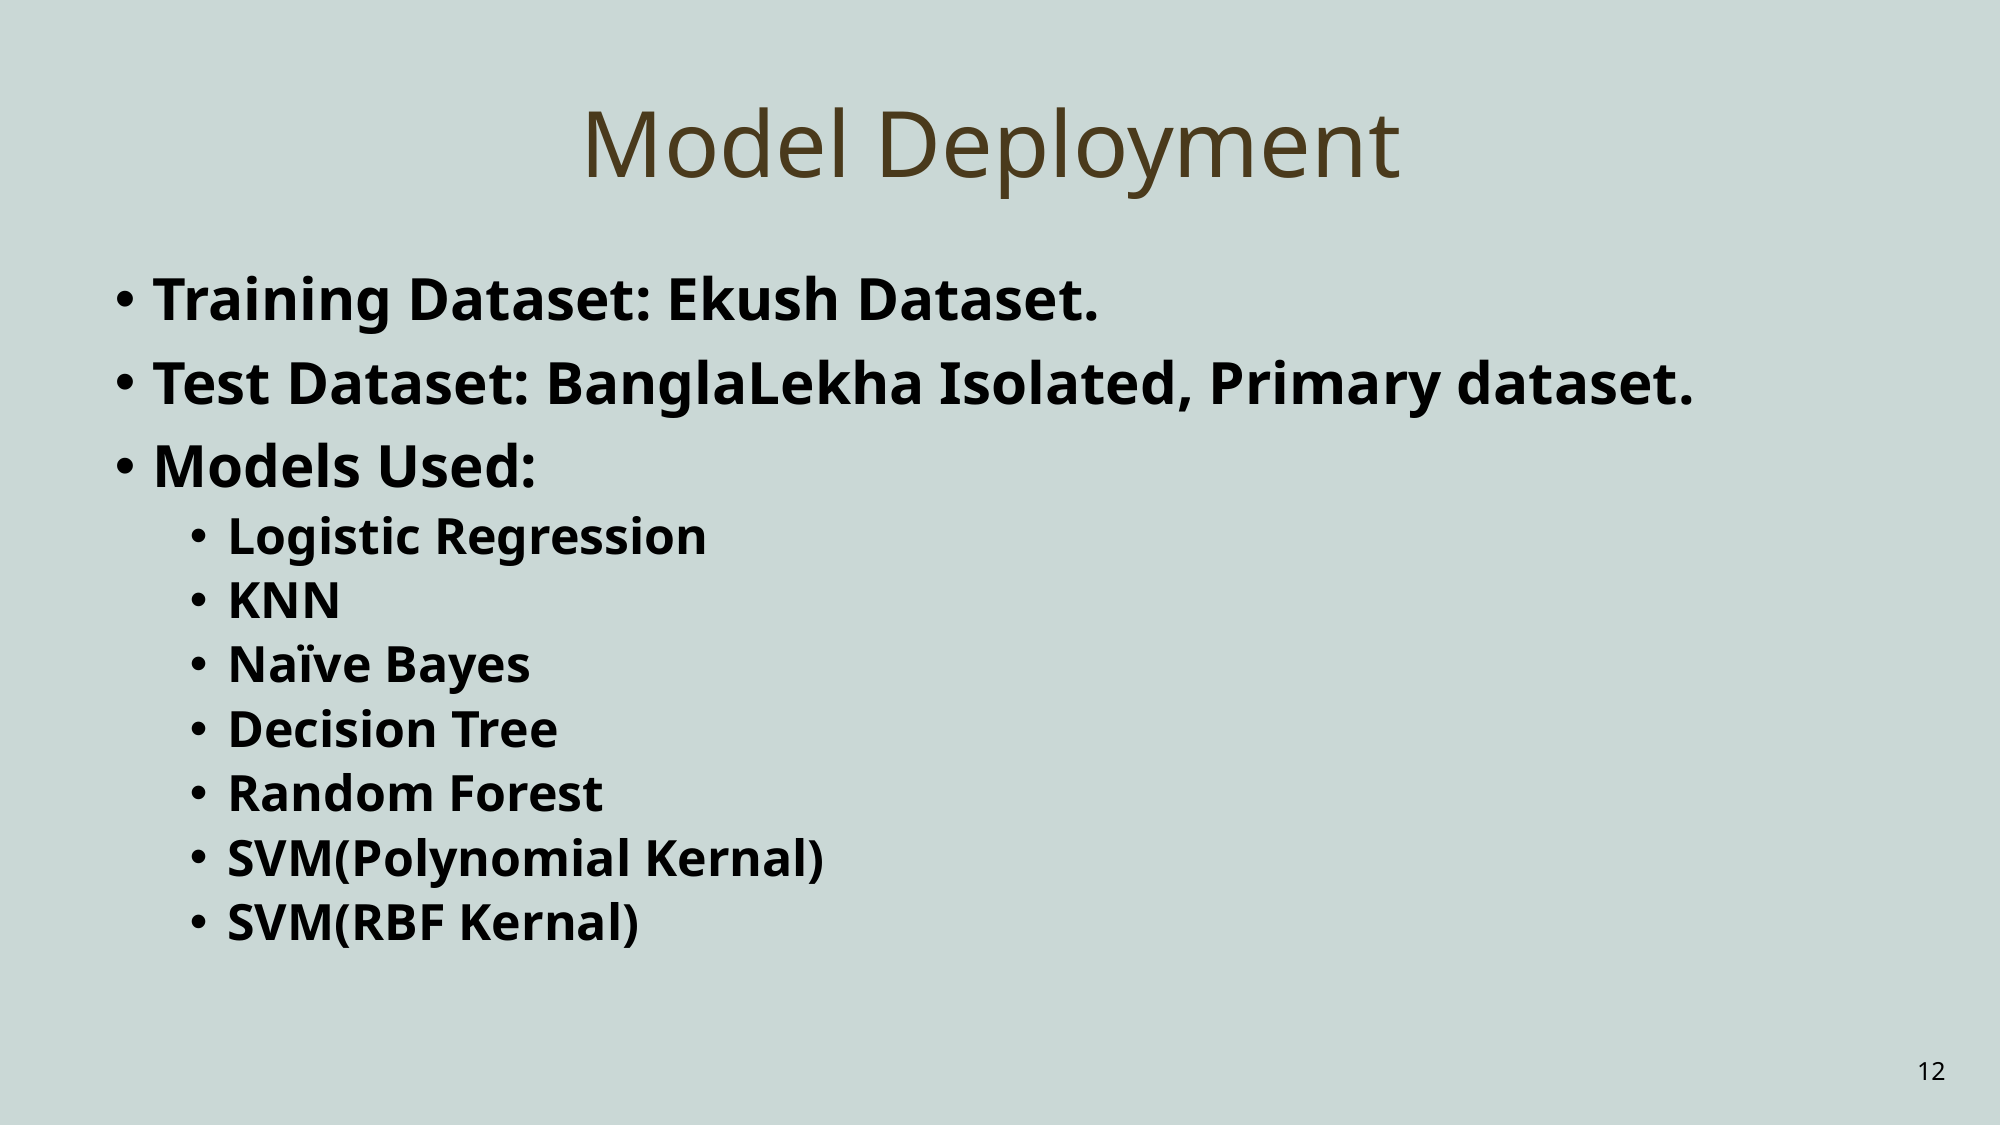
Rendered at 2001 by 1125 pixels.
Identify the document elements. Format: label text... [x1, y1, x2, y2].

title Model Deployment [137, 62, 1846, 233]
slide_number 12 [1510, 1042, 1961, 1103]
list Training Dataset: Ekush Dataset. Test Dataset: BanglaLekha Isolated, Primary dataset. Models Used: Logistic Regression KNN Naïve Bayes Decision Tree Random Forest SVM(Polynomial Kernal) SVM(RBF Kernal) [99, 262, 1900, 1013]
